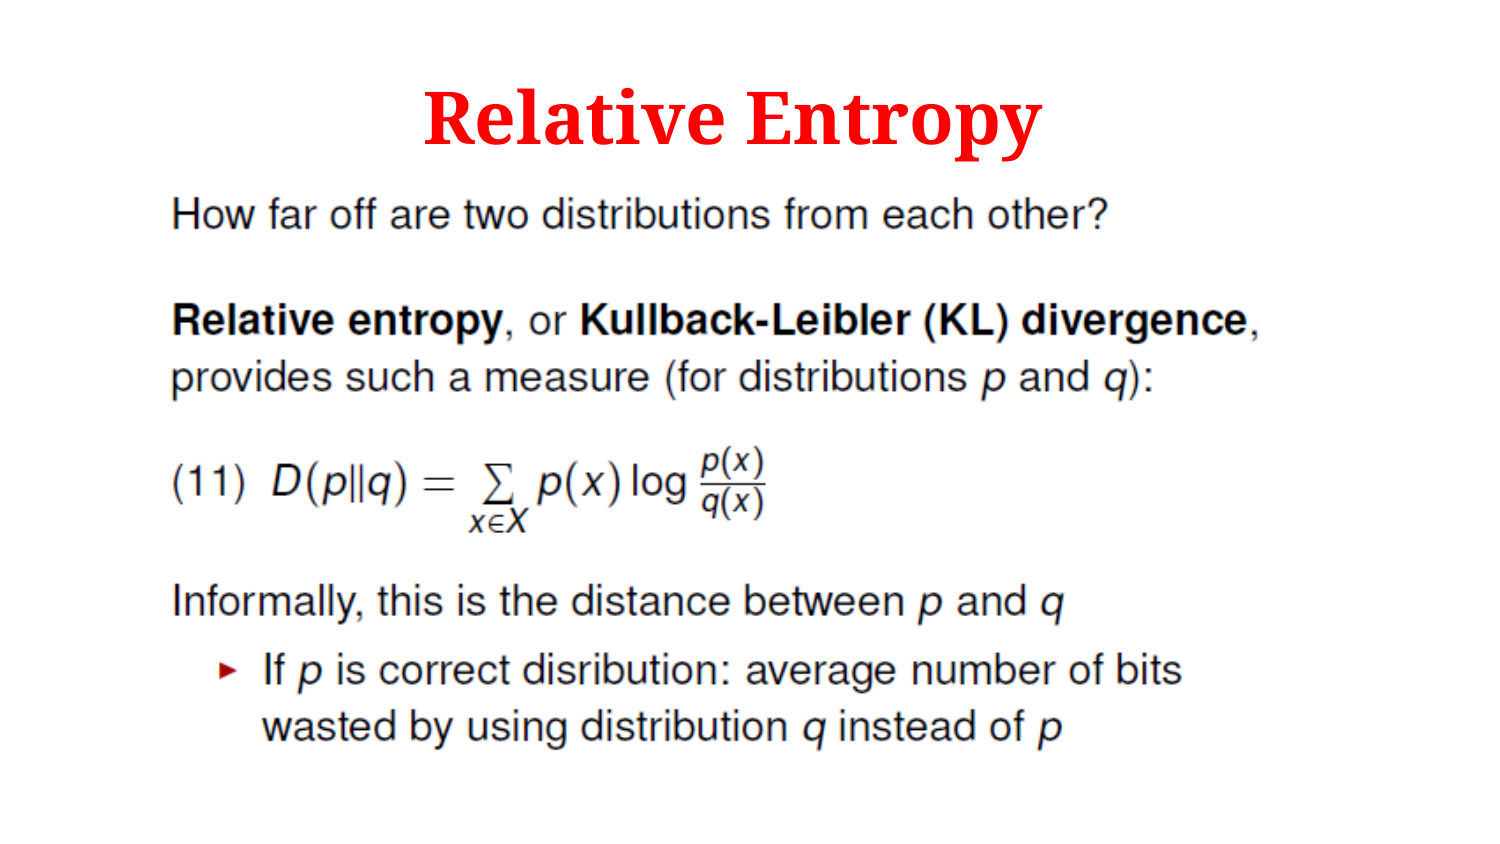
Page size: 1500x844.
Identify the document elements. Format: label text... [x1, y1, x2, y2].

title Relative Entropy [41, 64, 1425, 180]
picture [113, 164, 1297, 818]
